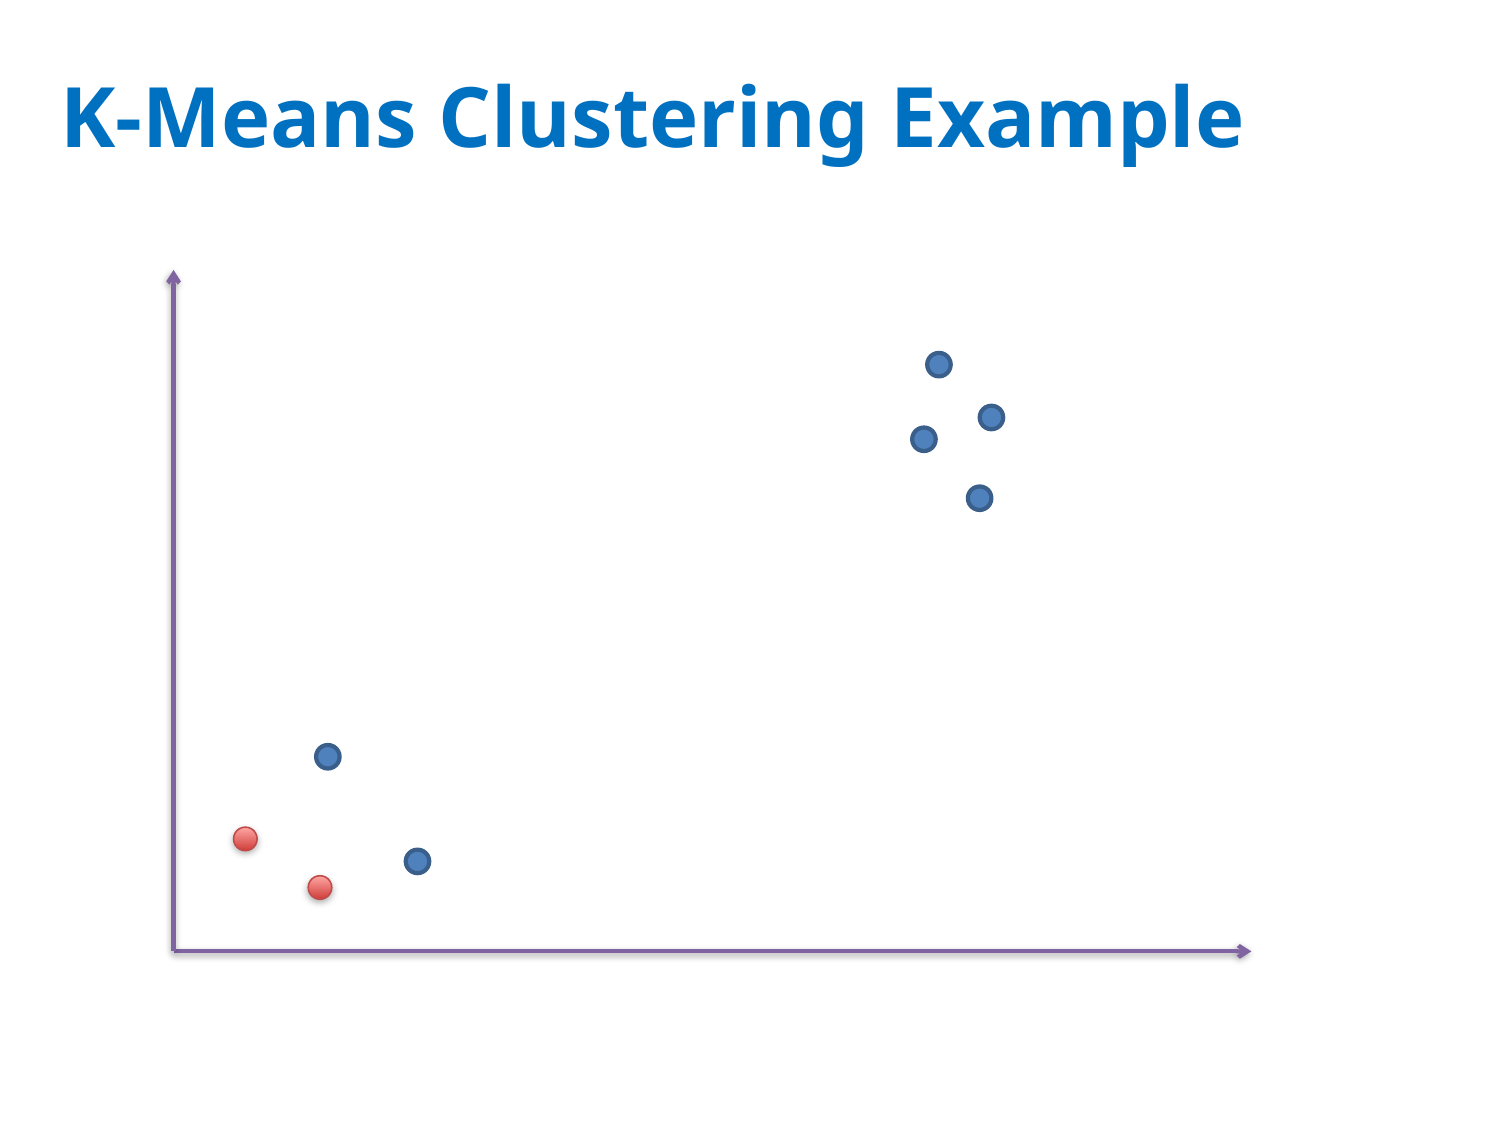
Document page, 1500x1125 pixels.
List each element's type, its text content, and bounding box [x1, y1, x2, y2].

text_box [977, 403, 1006, 432]
text_box [232, 826, 258, 852]
text_box [910, 425, 938, 454]
text_box [925, 350, 953, 379]
title K-Means Clustering Example [45, 47, 1465, 180]
text_box [313, 742, 342, 771]
text_box [403, 847, 432, 876]
text_box [307, 874, 333, 901]
text_box [965, 484, 994, 513]
